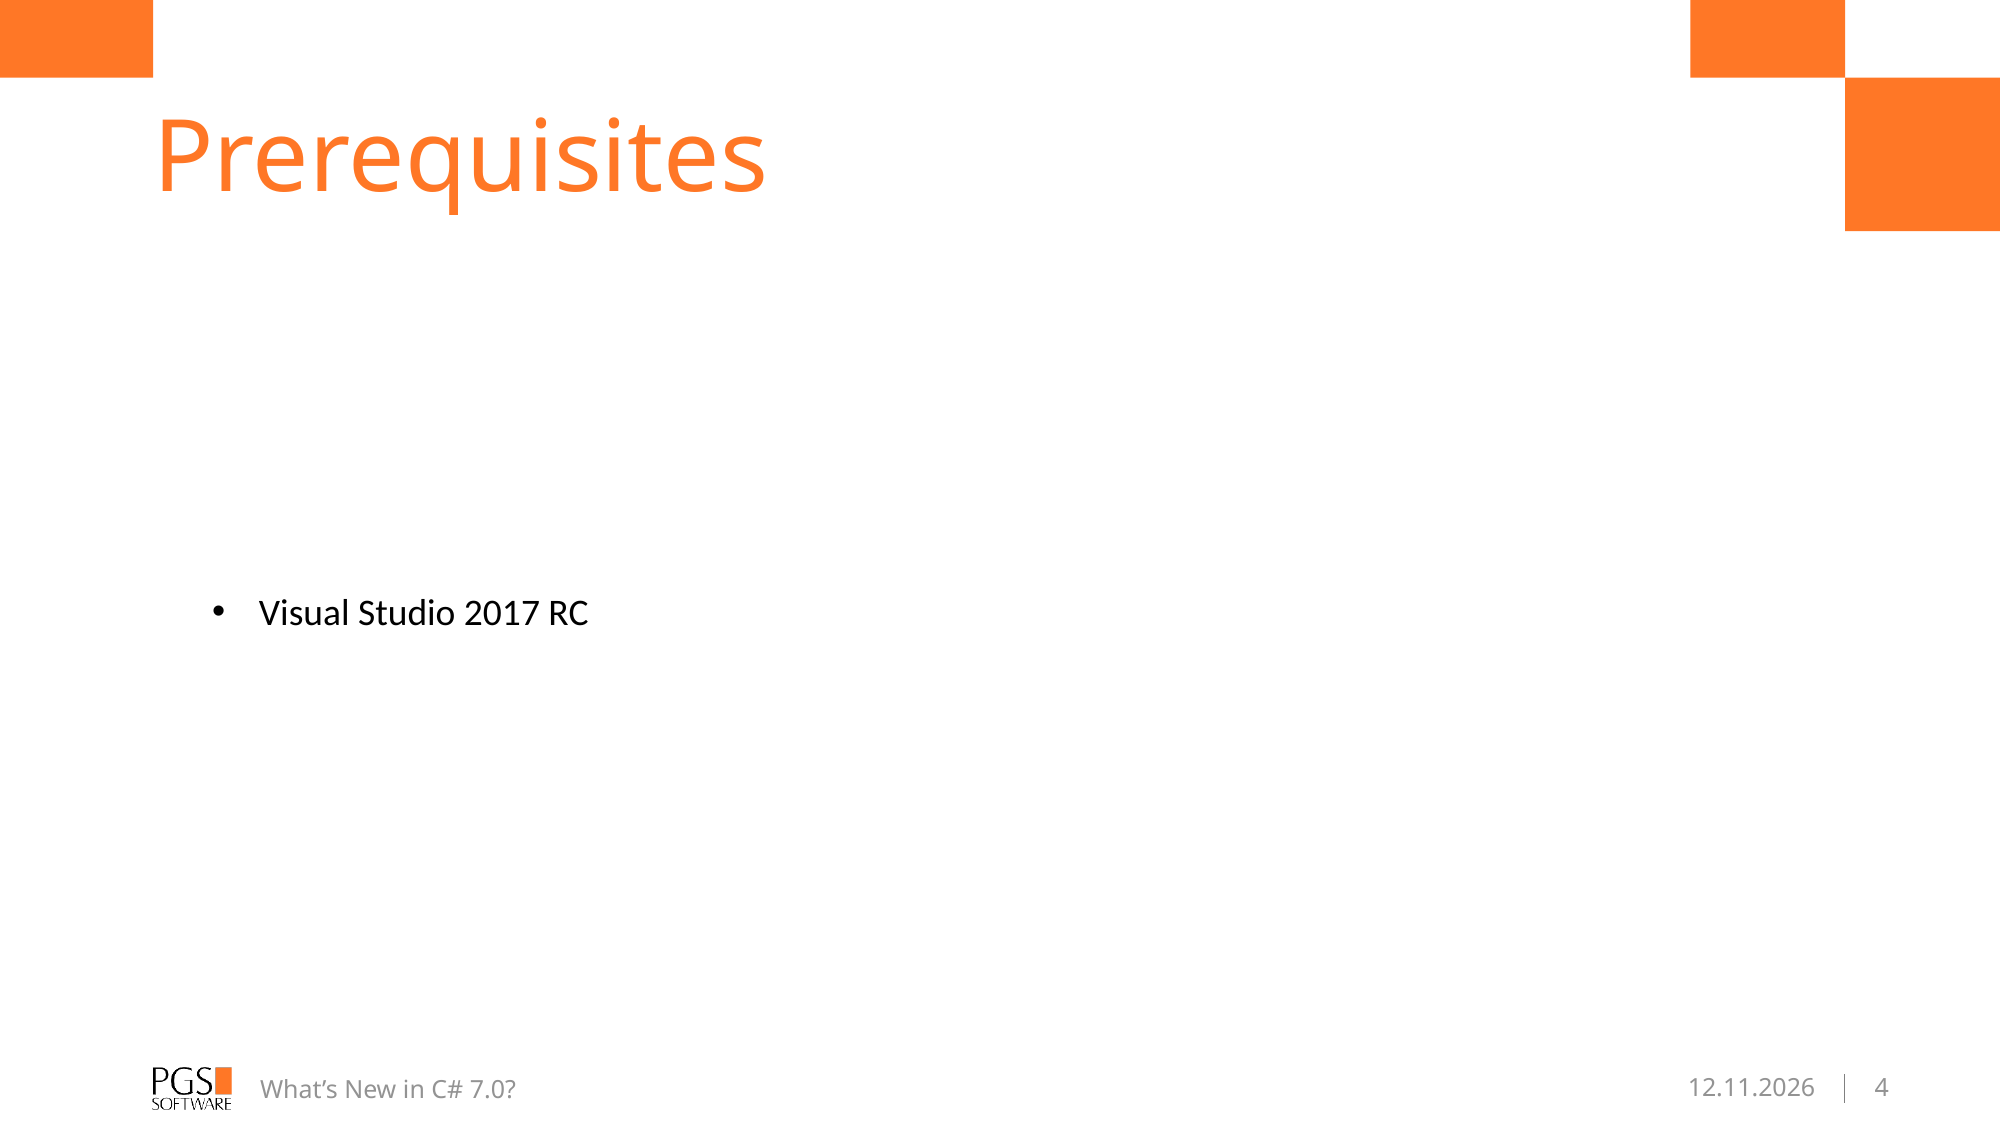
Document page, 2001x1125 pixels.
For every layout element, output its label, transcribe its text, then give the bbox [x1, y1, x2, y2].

text_box Visual Studio 2017 RC [152, 213, 1721, 975]
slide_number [1537, 1052, 1845, 1125]
slide_number 4 [1845, 1052, 2000, 1125]
picture [137, 1052, 230, 1125]
footer What’s New in C# 7.0? [230, 1052, 1384, 1125]
title Prerequisites [153, 77, 1691, 213]
